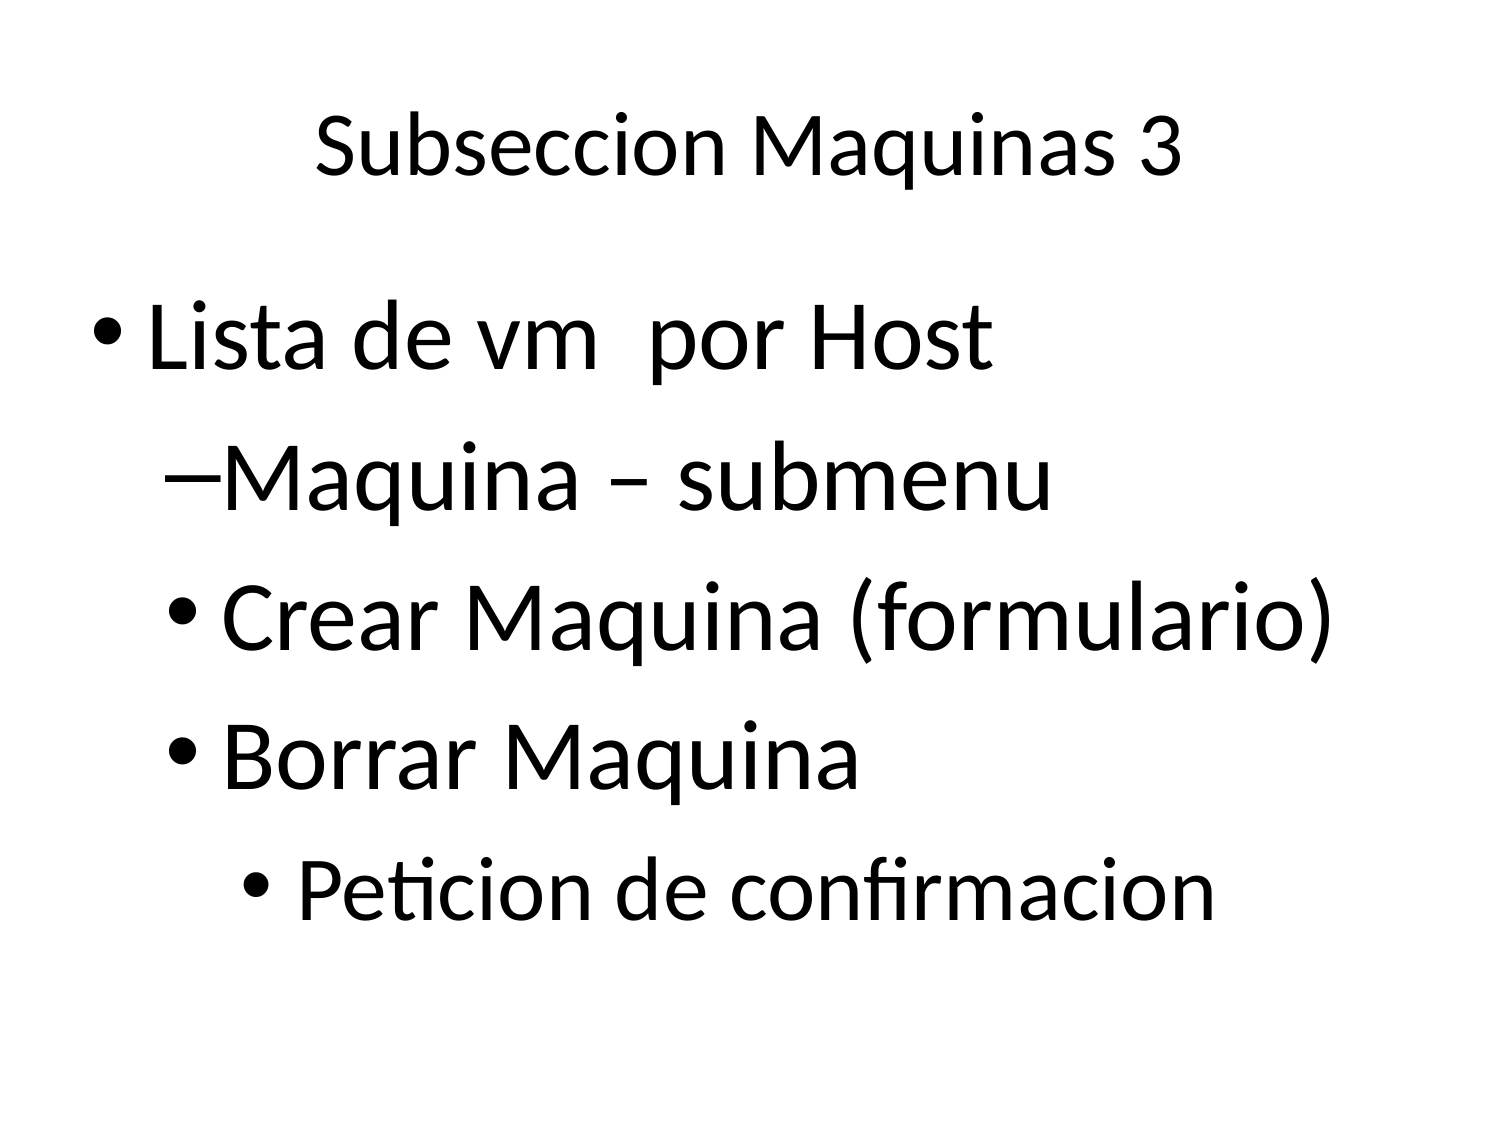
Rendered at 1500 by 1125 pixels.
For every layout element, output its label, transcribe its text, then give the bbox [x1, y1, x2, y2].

list Lista de vm por Host Maquina – submenu Crear Maquina (formulario) Borrar Maquina Peticion de confirmacion [75, 262, 1425, 1005]
title Subseccion Maquinas 3 [75, 45, 1425, 233]
